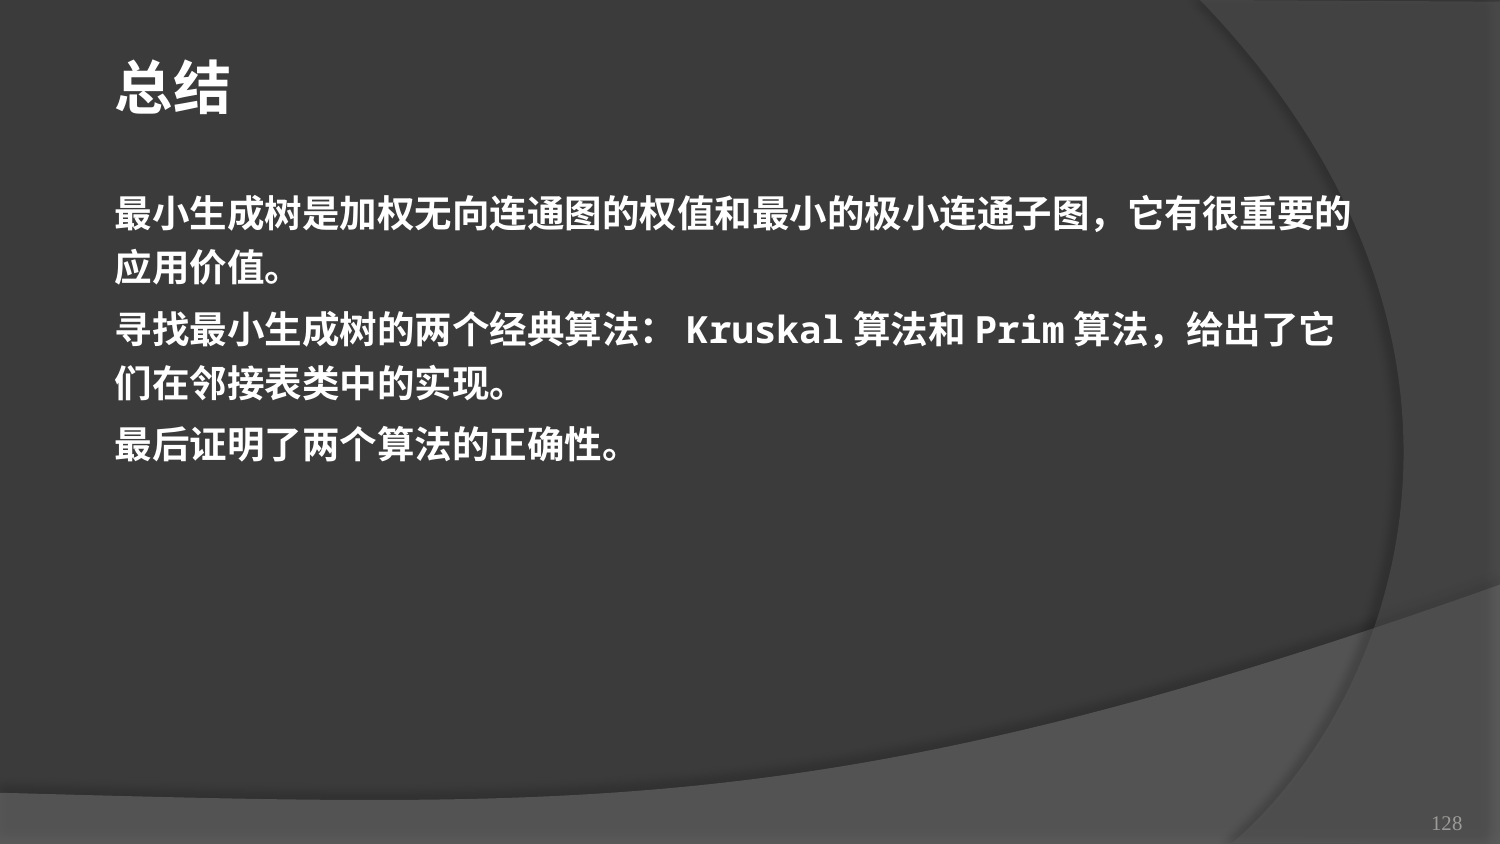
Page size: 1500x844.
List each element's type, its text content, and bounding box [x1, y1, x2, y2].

slide_number 128 [1337, 790, 1463, 835]
list 最小生成树是加权无向连通图的权值和最小的极小连通子图，它有很重要的应用价值。 寻找最小生成树的两个经典算法：Kruskal算法和Prim算法，给出了它们在邻接表类中的实现。 最后证明了两个算法的正确性。 [100, 173, 1376, 733]
text_box 总结 [100, 43, 762, 129]
